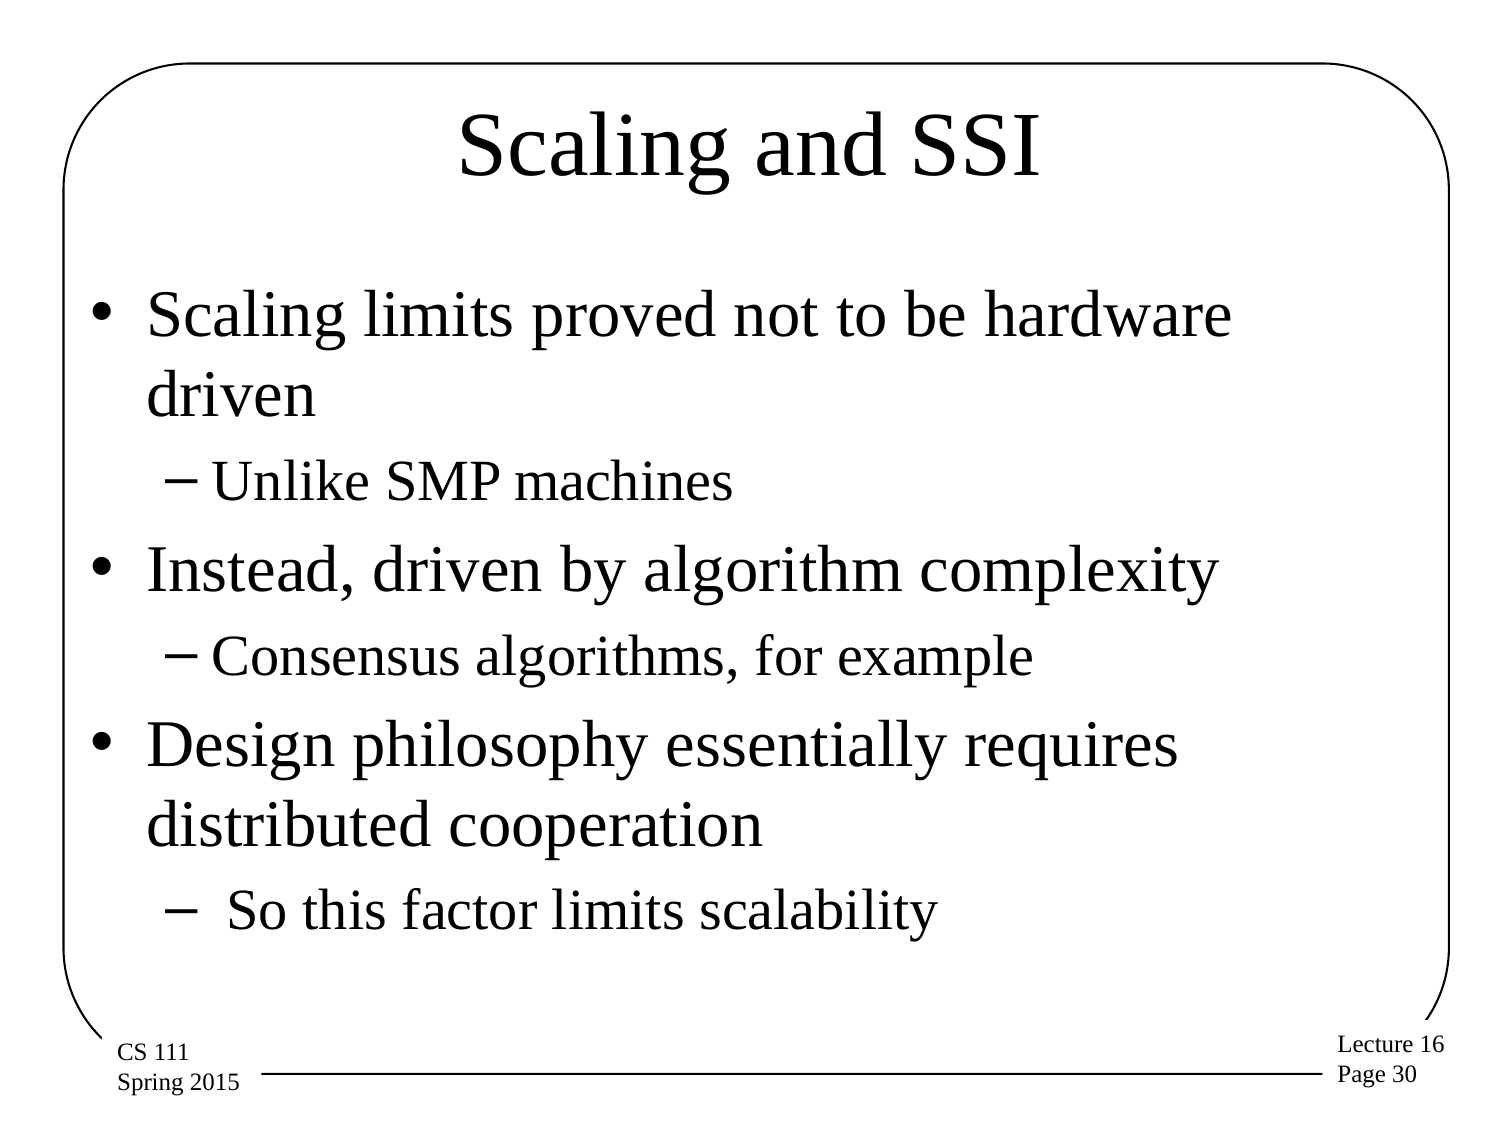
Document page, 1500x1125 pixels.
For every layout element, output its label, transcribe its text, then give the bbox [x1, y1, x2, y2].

list Scaling limits proved not to be hardware driven Unlike SMP machines Instead, driven by algorithm complexity Consensus algorithms, for example Design philosophy essentially requires distributed cooperation So this factor limits scalability [74, 262, 1426, 1006]
title Scaling and SSI [74, 44, 1426, 233]
